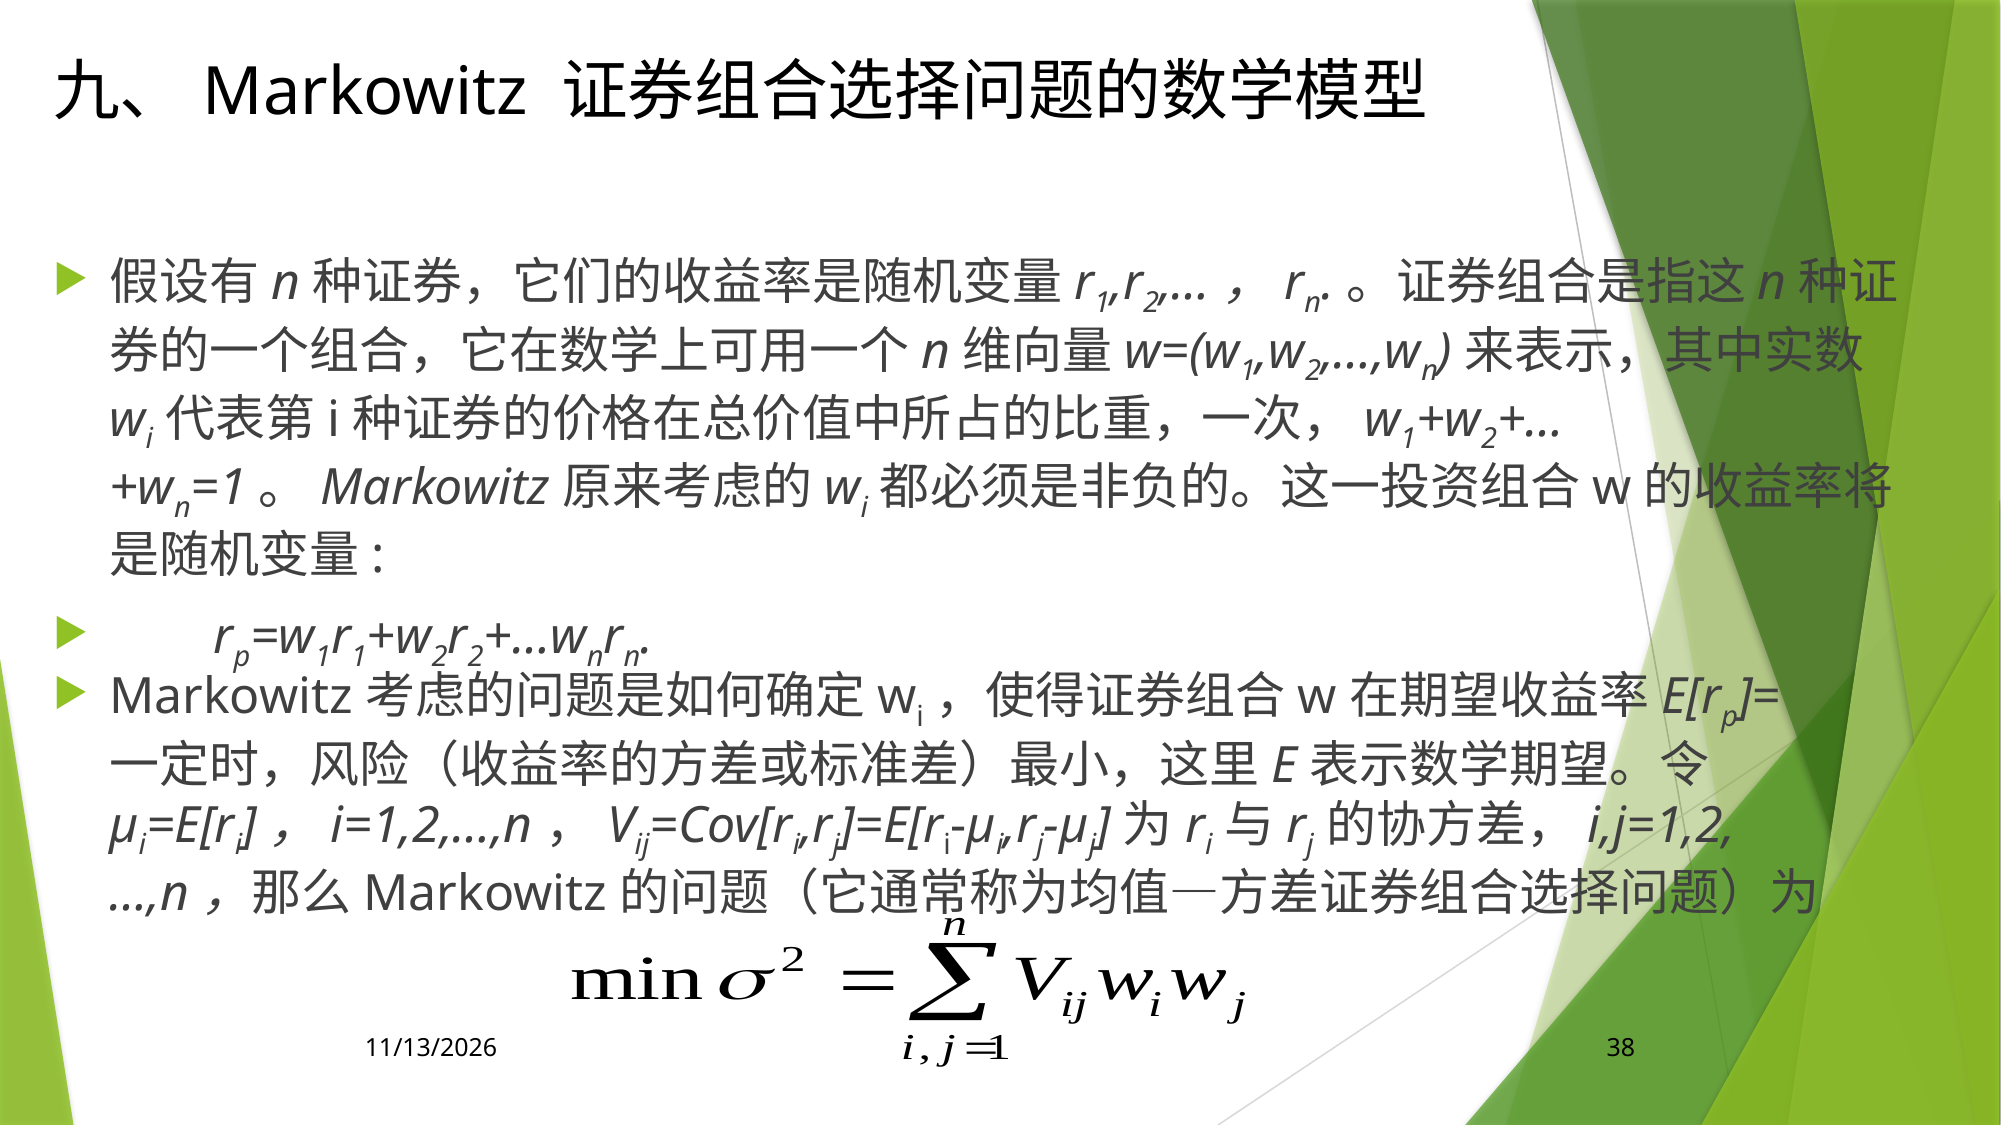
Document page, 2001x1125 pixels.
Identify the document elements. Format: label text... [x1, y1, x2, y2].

title 九、Markowitz 证券组合选择问题的数学模型 [38, 40, 1449, 146]
list 假设有n种证券，它们的收益率是随机变量r1,r2,…，rn.。证券组合是指这n种证券的一个组合，它在数学上可用一个n维向量w=(w1,w2,…,wn)来表示，其中实数wi代表第i种证券的价格在总价值中所占的比重，一次，w1+w2+…+wn=1。Markowitz原来考虑的wi都必须是非负的。这一投资组合w的收益率将是随机变量: rp=w1r1+w2r2+…wnrn. [38, 242, 1930, 498]
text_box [556, 894, 1265, 1079]
text_box 38 [1325, 1024, 1650, 1103]
text_box 2020/4/17 [350, 1024, 675, 1103]
text_box Markowitz考虑的问题是如何确定wi，使得证券组合w在期望收益率E[rp]= 一定时，风险（收益率的方差或标准差）最小，这里E表示数学期望。令µi=E[ri]，i=1,2,…,n，Vij=Cov[ri,rj]=E[ri-µi,rj-µj]为ri与rj的协方差，i,j=1,2,…,n，那么Markowitz的问题（它通常称为均值—方差证券组合选择问题）为 [38, 656, 1842, 866]
